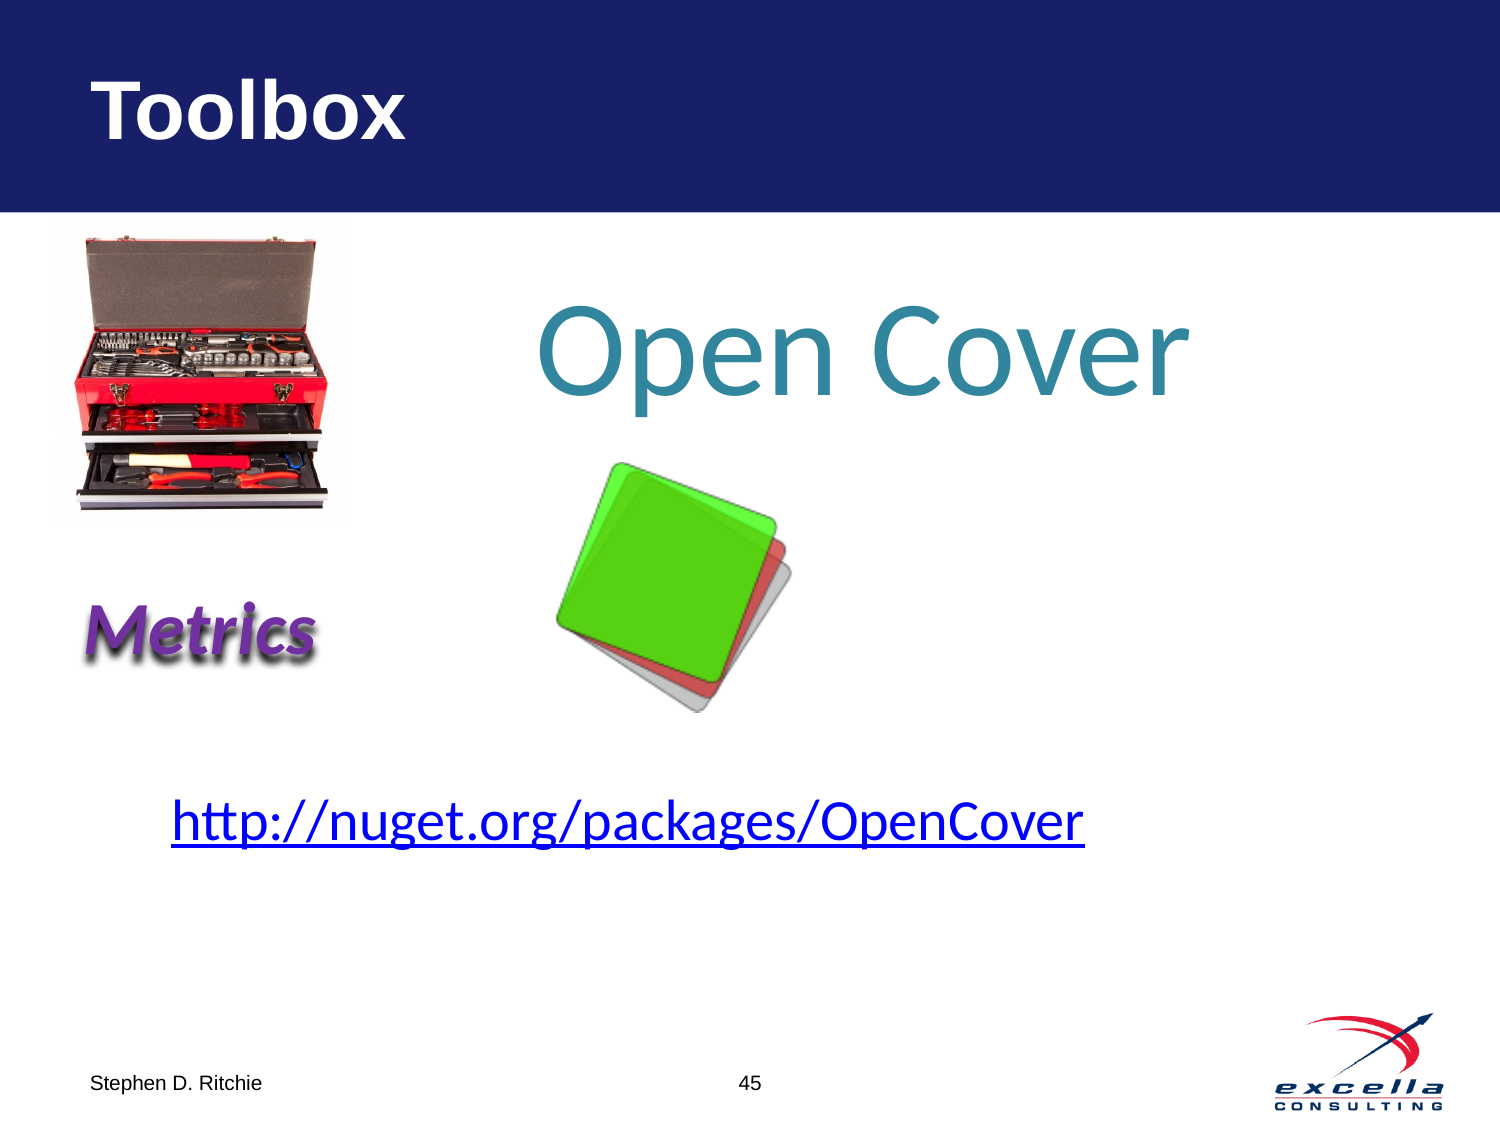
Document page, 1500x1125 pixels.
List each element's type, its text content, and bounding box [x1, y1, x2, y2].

picture [49, 217, 351, 526]
footer 45 [512, 1062, 988, 1103]
title Toolbox [75, 12, 1425, 200]
text_box Open Cover [520, 250, 1208, 431]
picture [1270, 1009, 1450, 1115]
picture [549, 462, 801, 713]
text_box Metrics [68, 571, 332, 677]
text_box http://nuget.org/packages/OpenCover [156, 774, 1101, 860]
